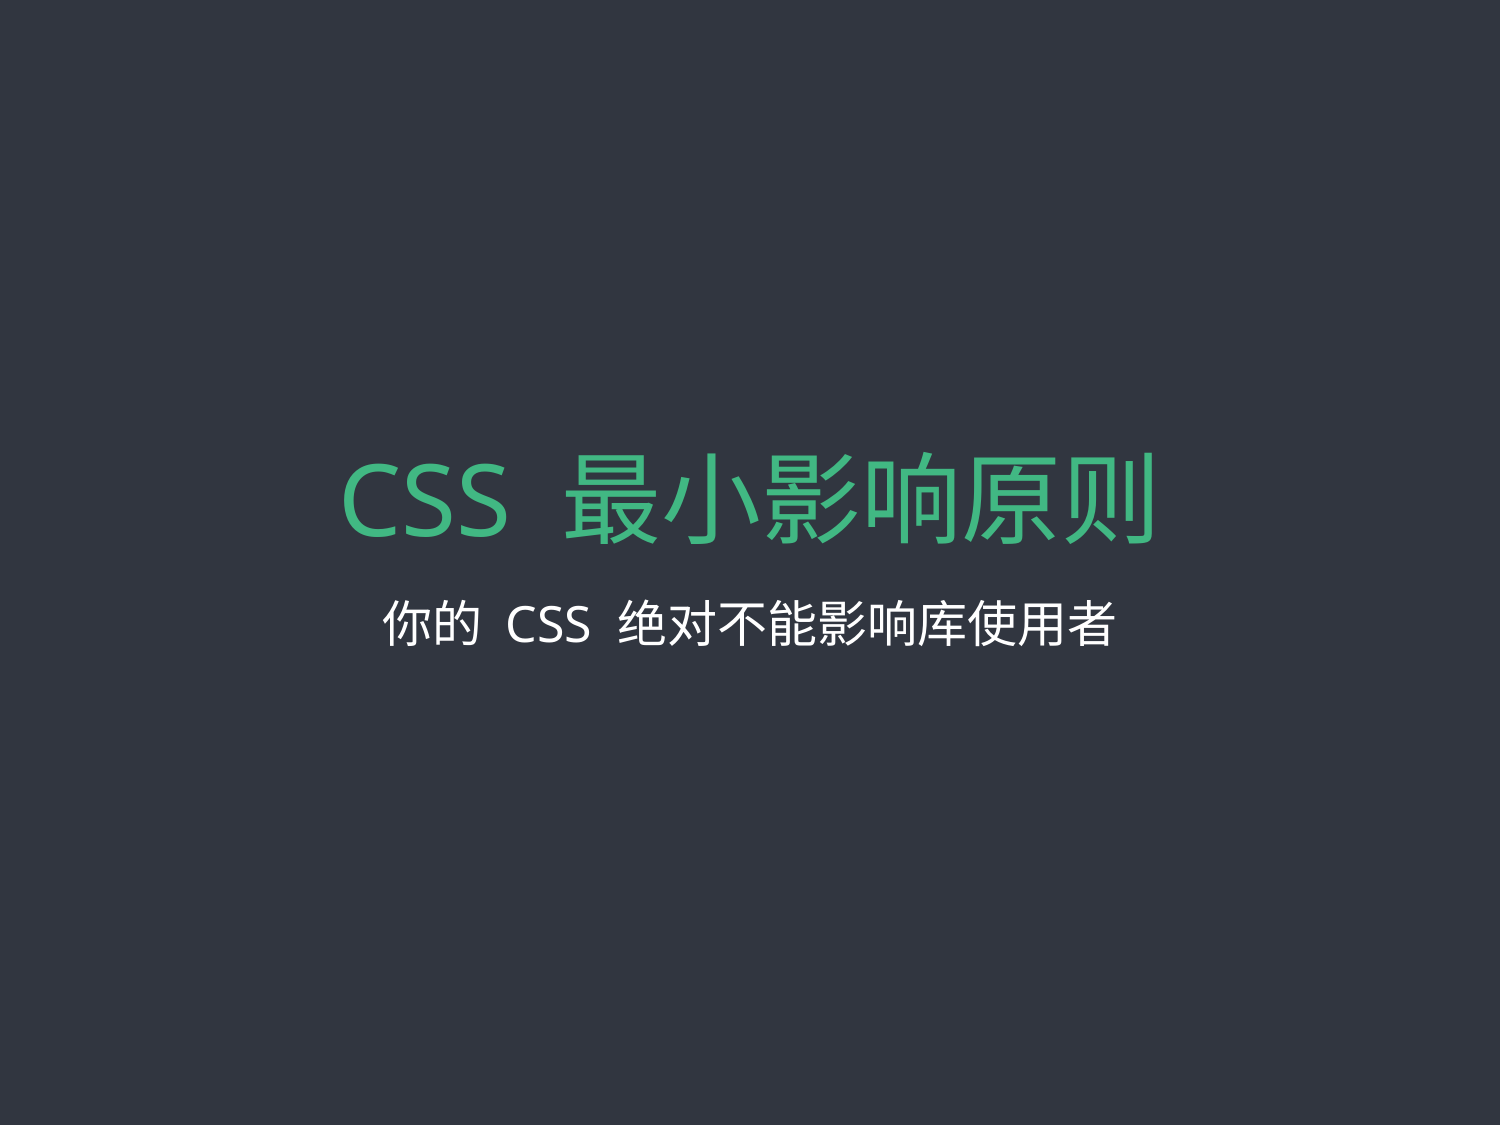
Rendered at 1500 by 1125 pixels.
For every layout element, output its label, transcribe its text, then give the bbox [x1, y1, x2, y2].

subtitle 你的 CSS 绝对不能影响库使用者 [103, 585, 1397, 661]
title CSS 最小影响原则 [103, 441, 1397, 566]
